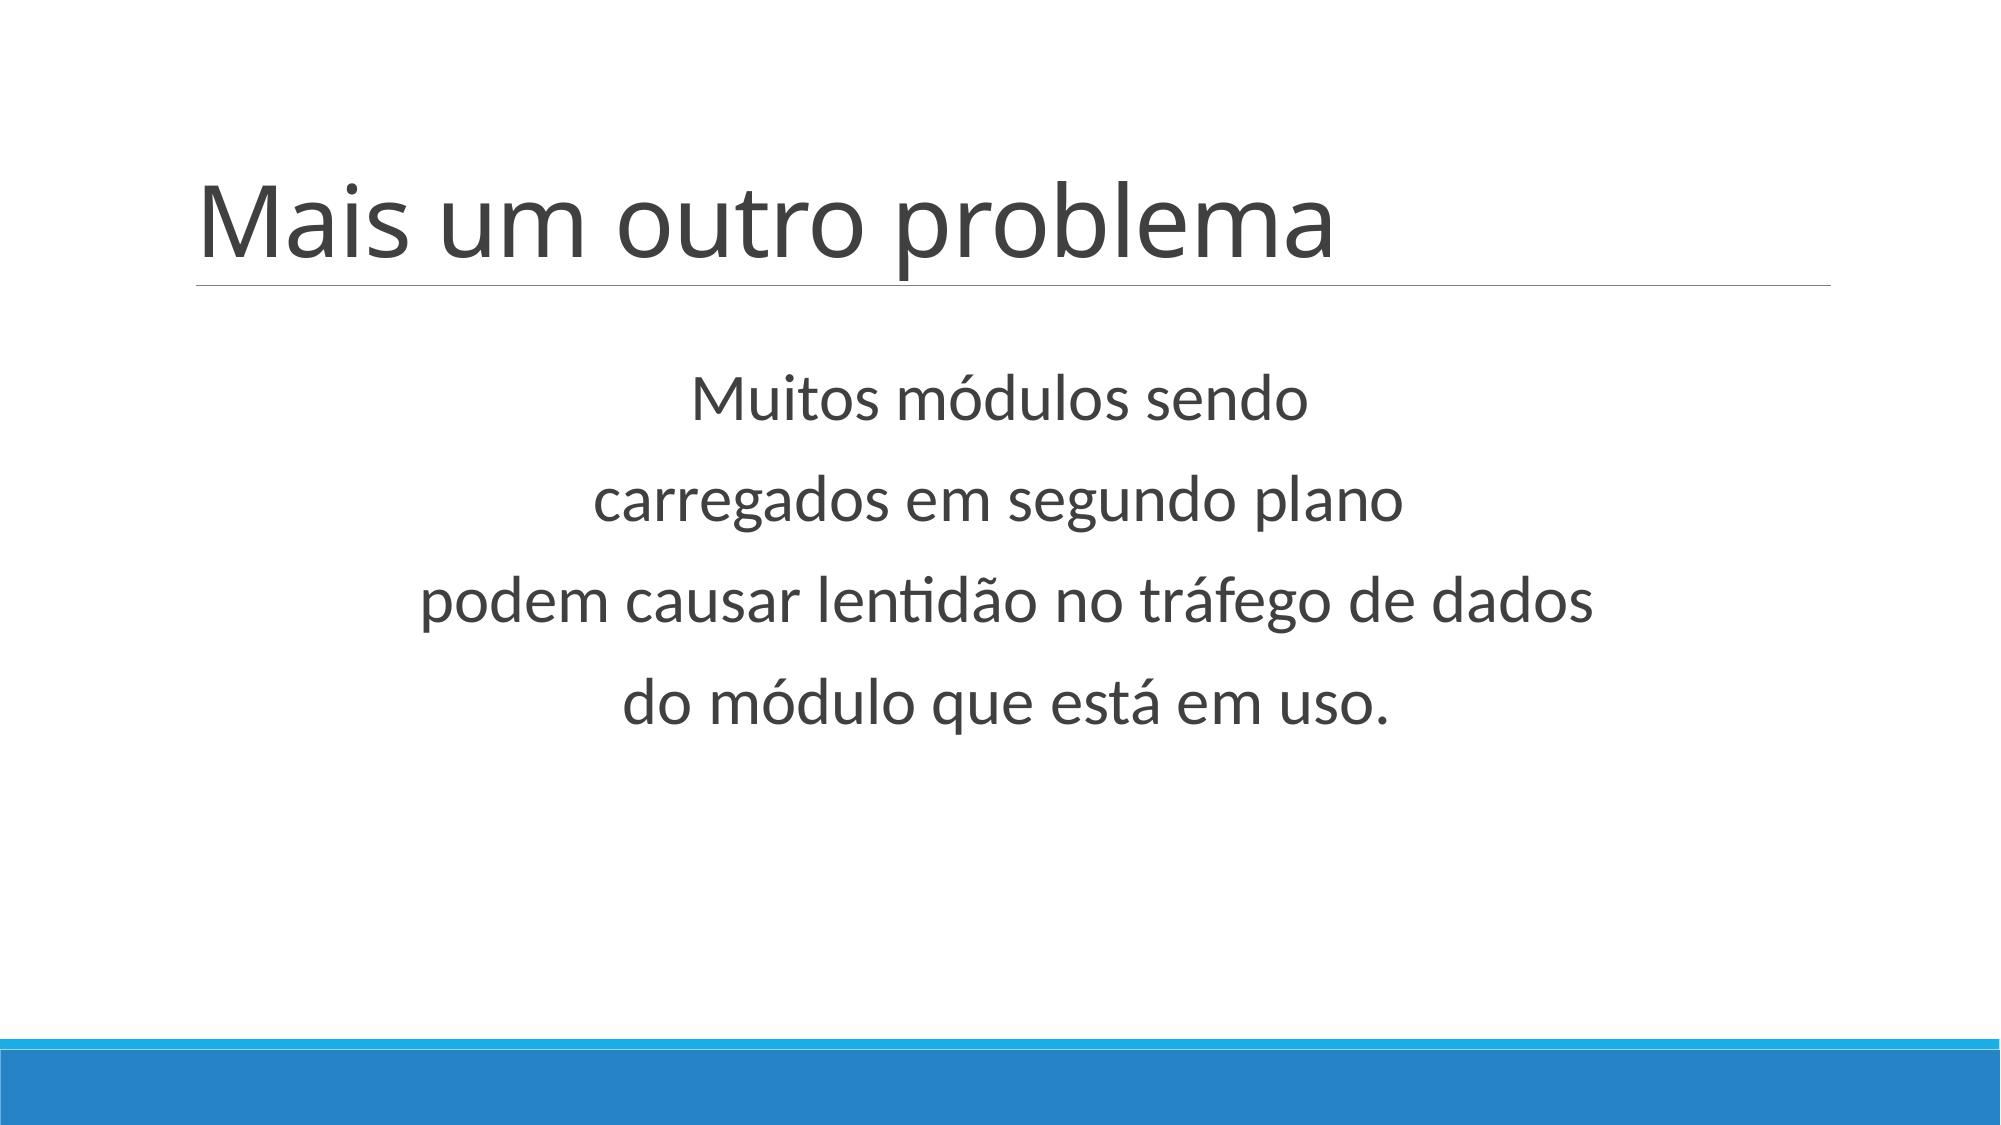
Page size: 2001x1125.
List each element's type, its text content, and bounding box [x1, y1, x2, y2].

title Mais um outro problema [180, 47, 1830, 285]
list Muitos módulos sendo carregados em segundo plano podem causar lentidão no tráfego de dados do módulo que está em uso. [398, 355, 1602, 770]
